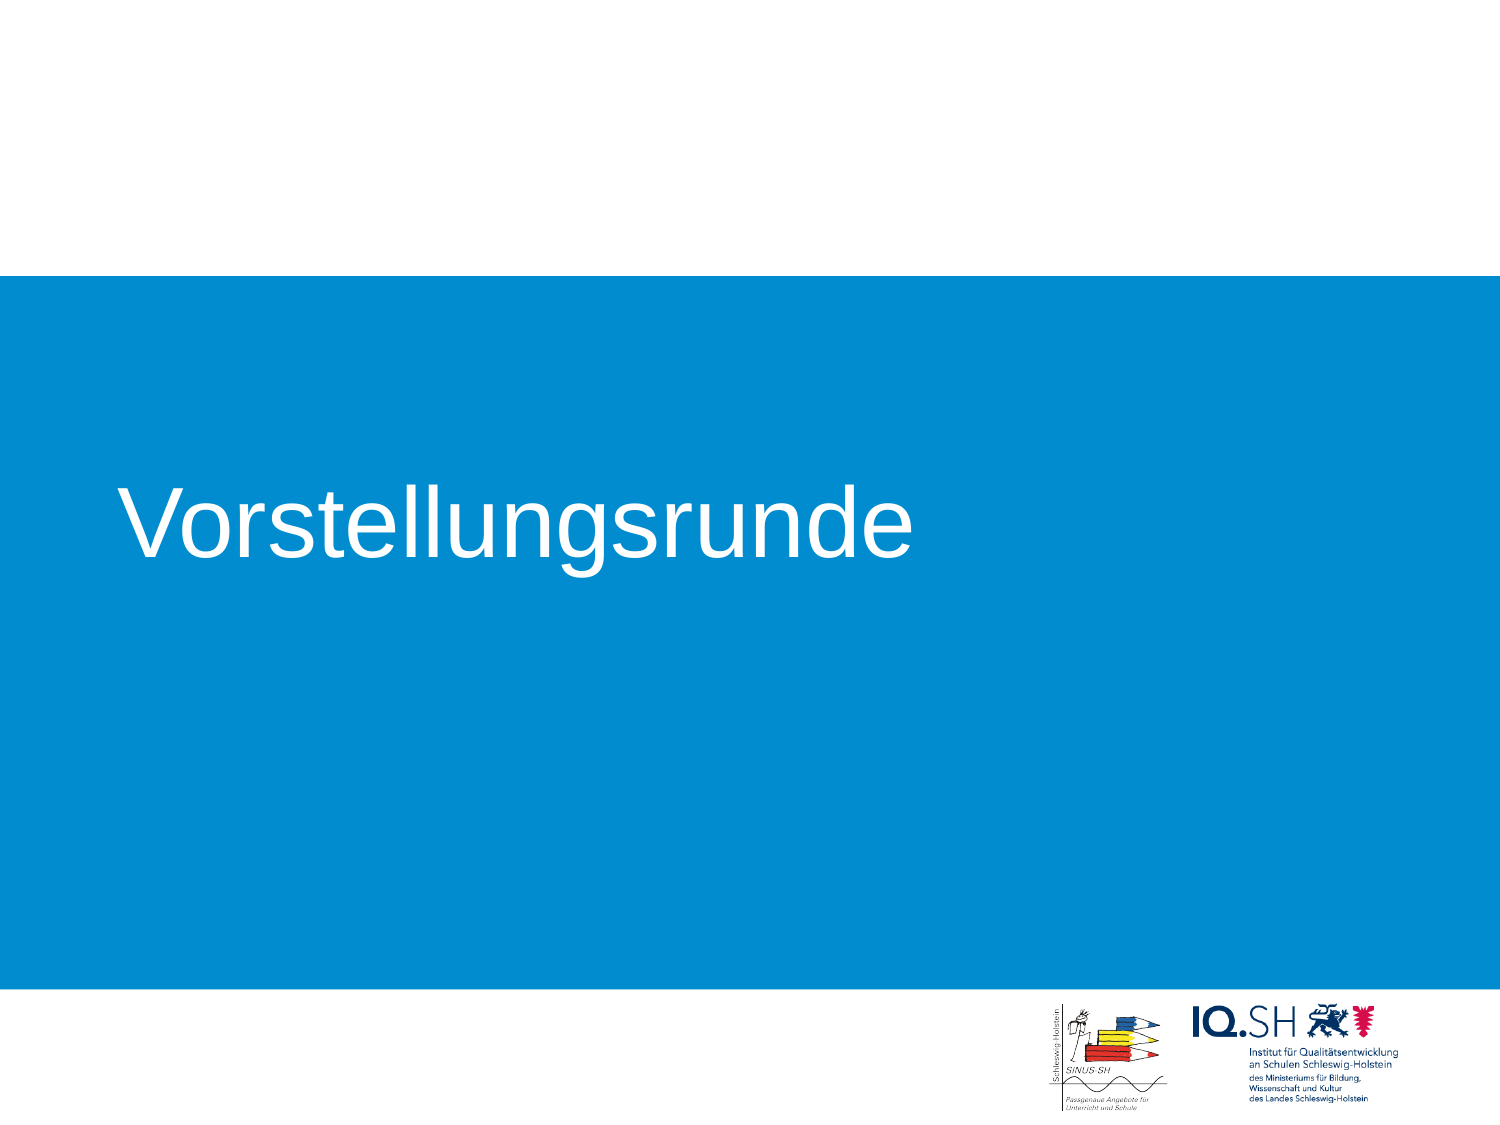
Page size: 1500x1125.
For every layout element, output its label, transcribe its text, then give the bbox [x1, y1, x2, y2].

picture [956, 990, 1398, 1125]
title Vorstellungsrunde [102, 302, 1397, 749]
